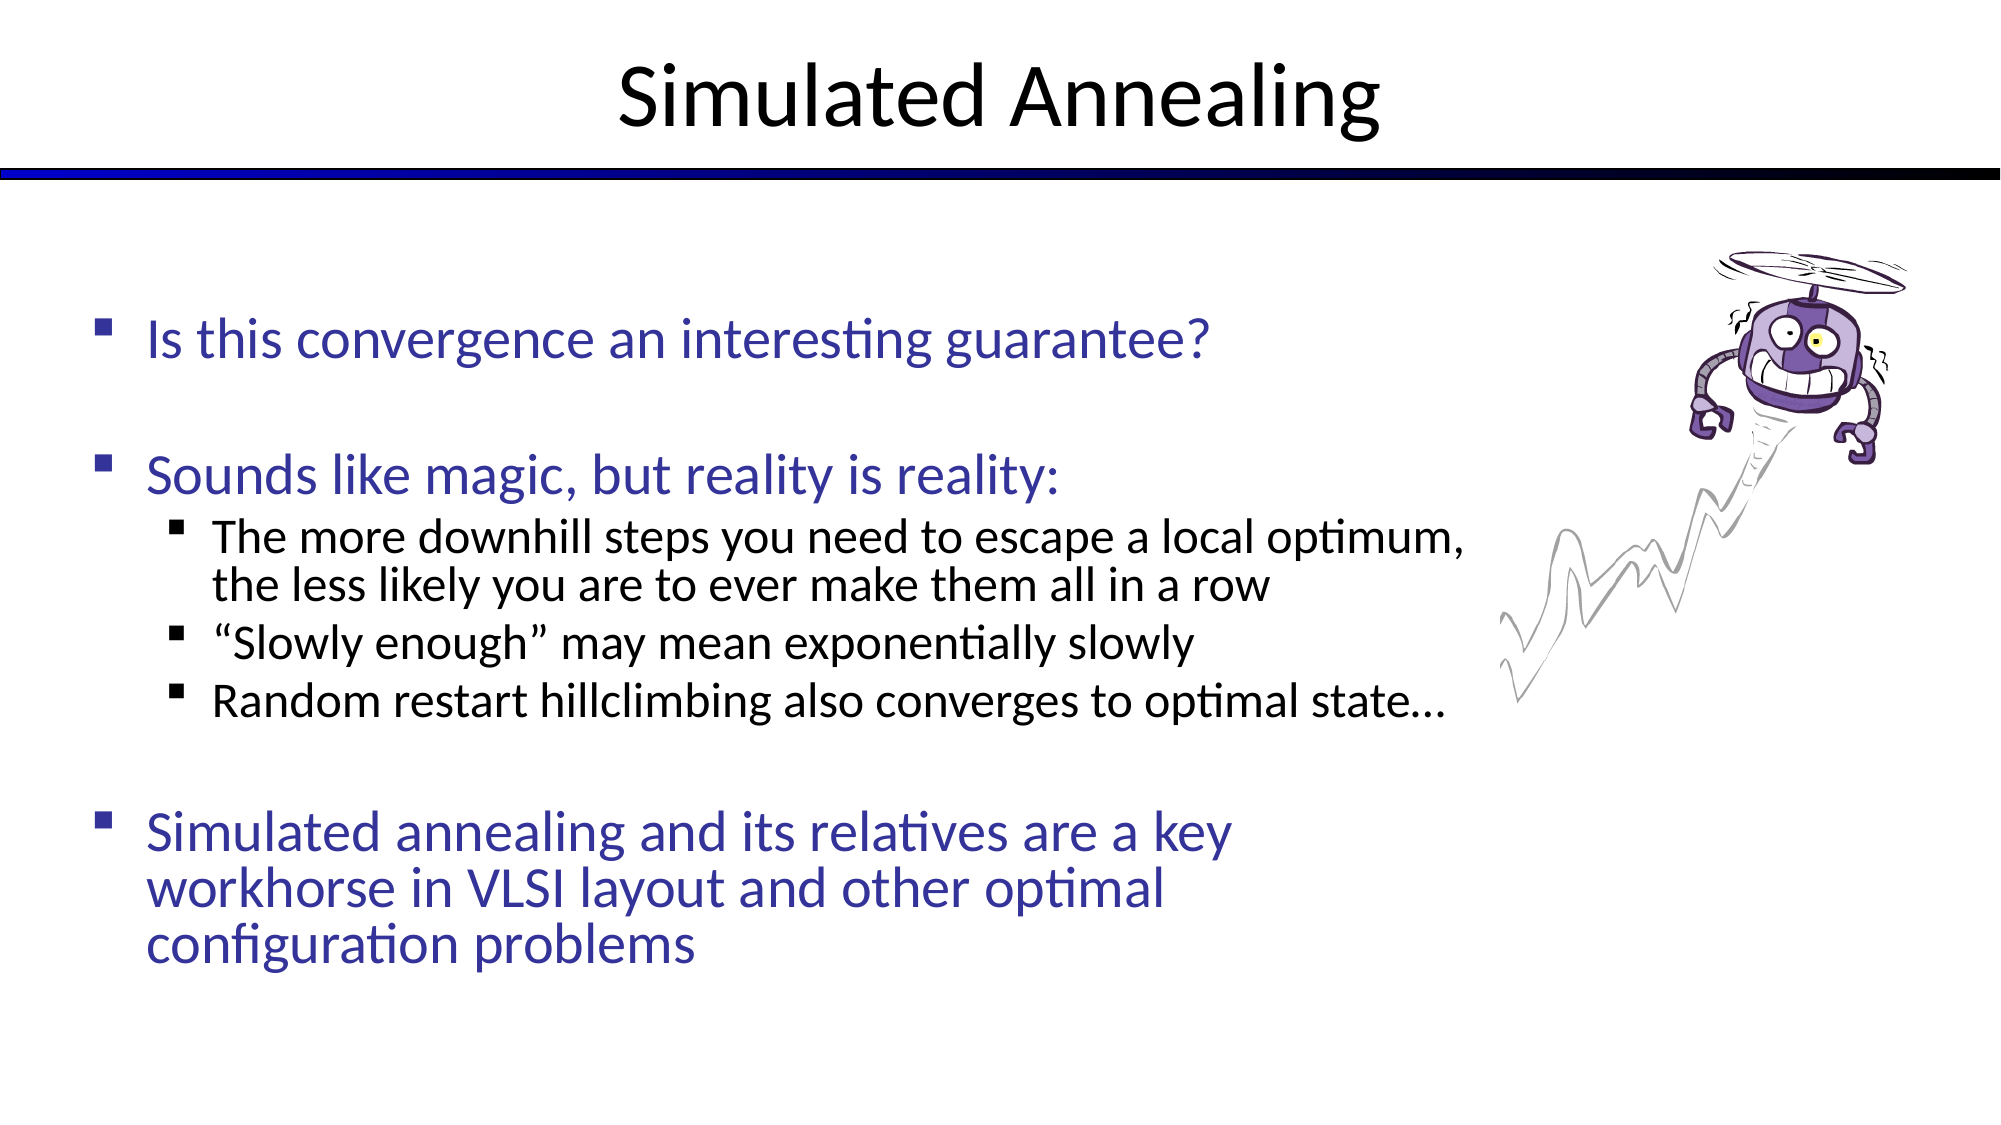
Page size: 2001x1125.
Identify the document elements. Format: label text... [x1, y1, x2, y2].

title Simulated Annealing [0, 0, 2000, 184]
picture [1341, 224, 1926, 770]
list Is this convergence an interesting guarantee? Sounds like magic, but reality is reality: The more downhill steps you need to escape a local optimum, the less likely you are to ever make them all in a row “Slowly enough” may mean exponentially slowly Random restart hillclimbing also converges to optimal state… Simulated annealing and its relatives are a key workhorse in VLSI layout and other optimal configuration problems [74, 224, 1501, 1026]
